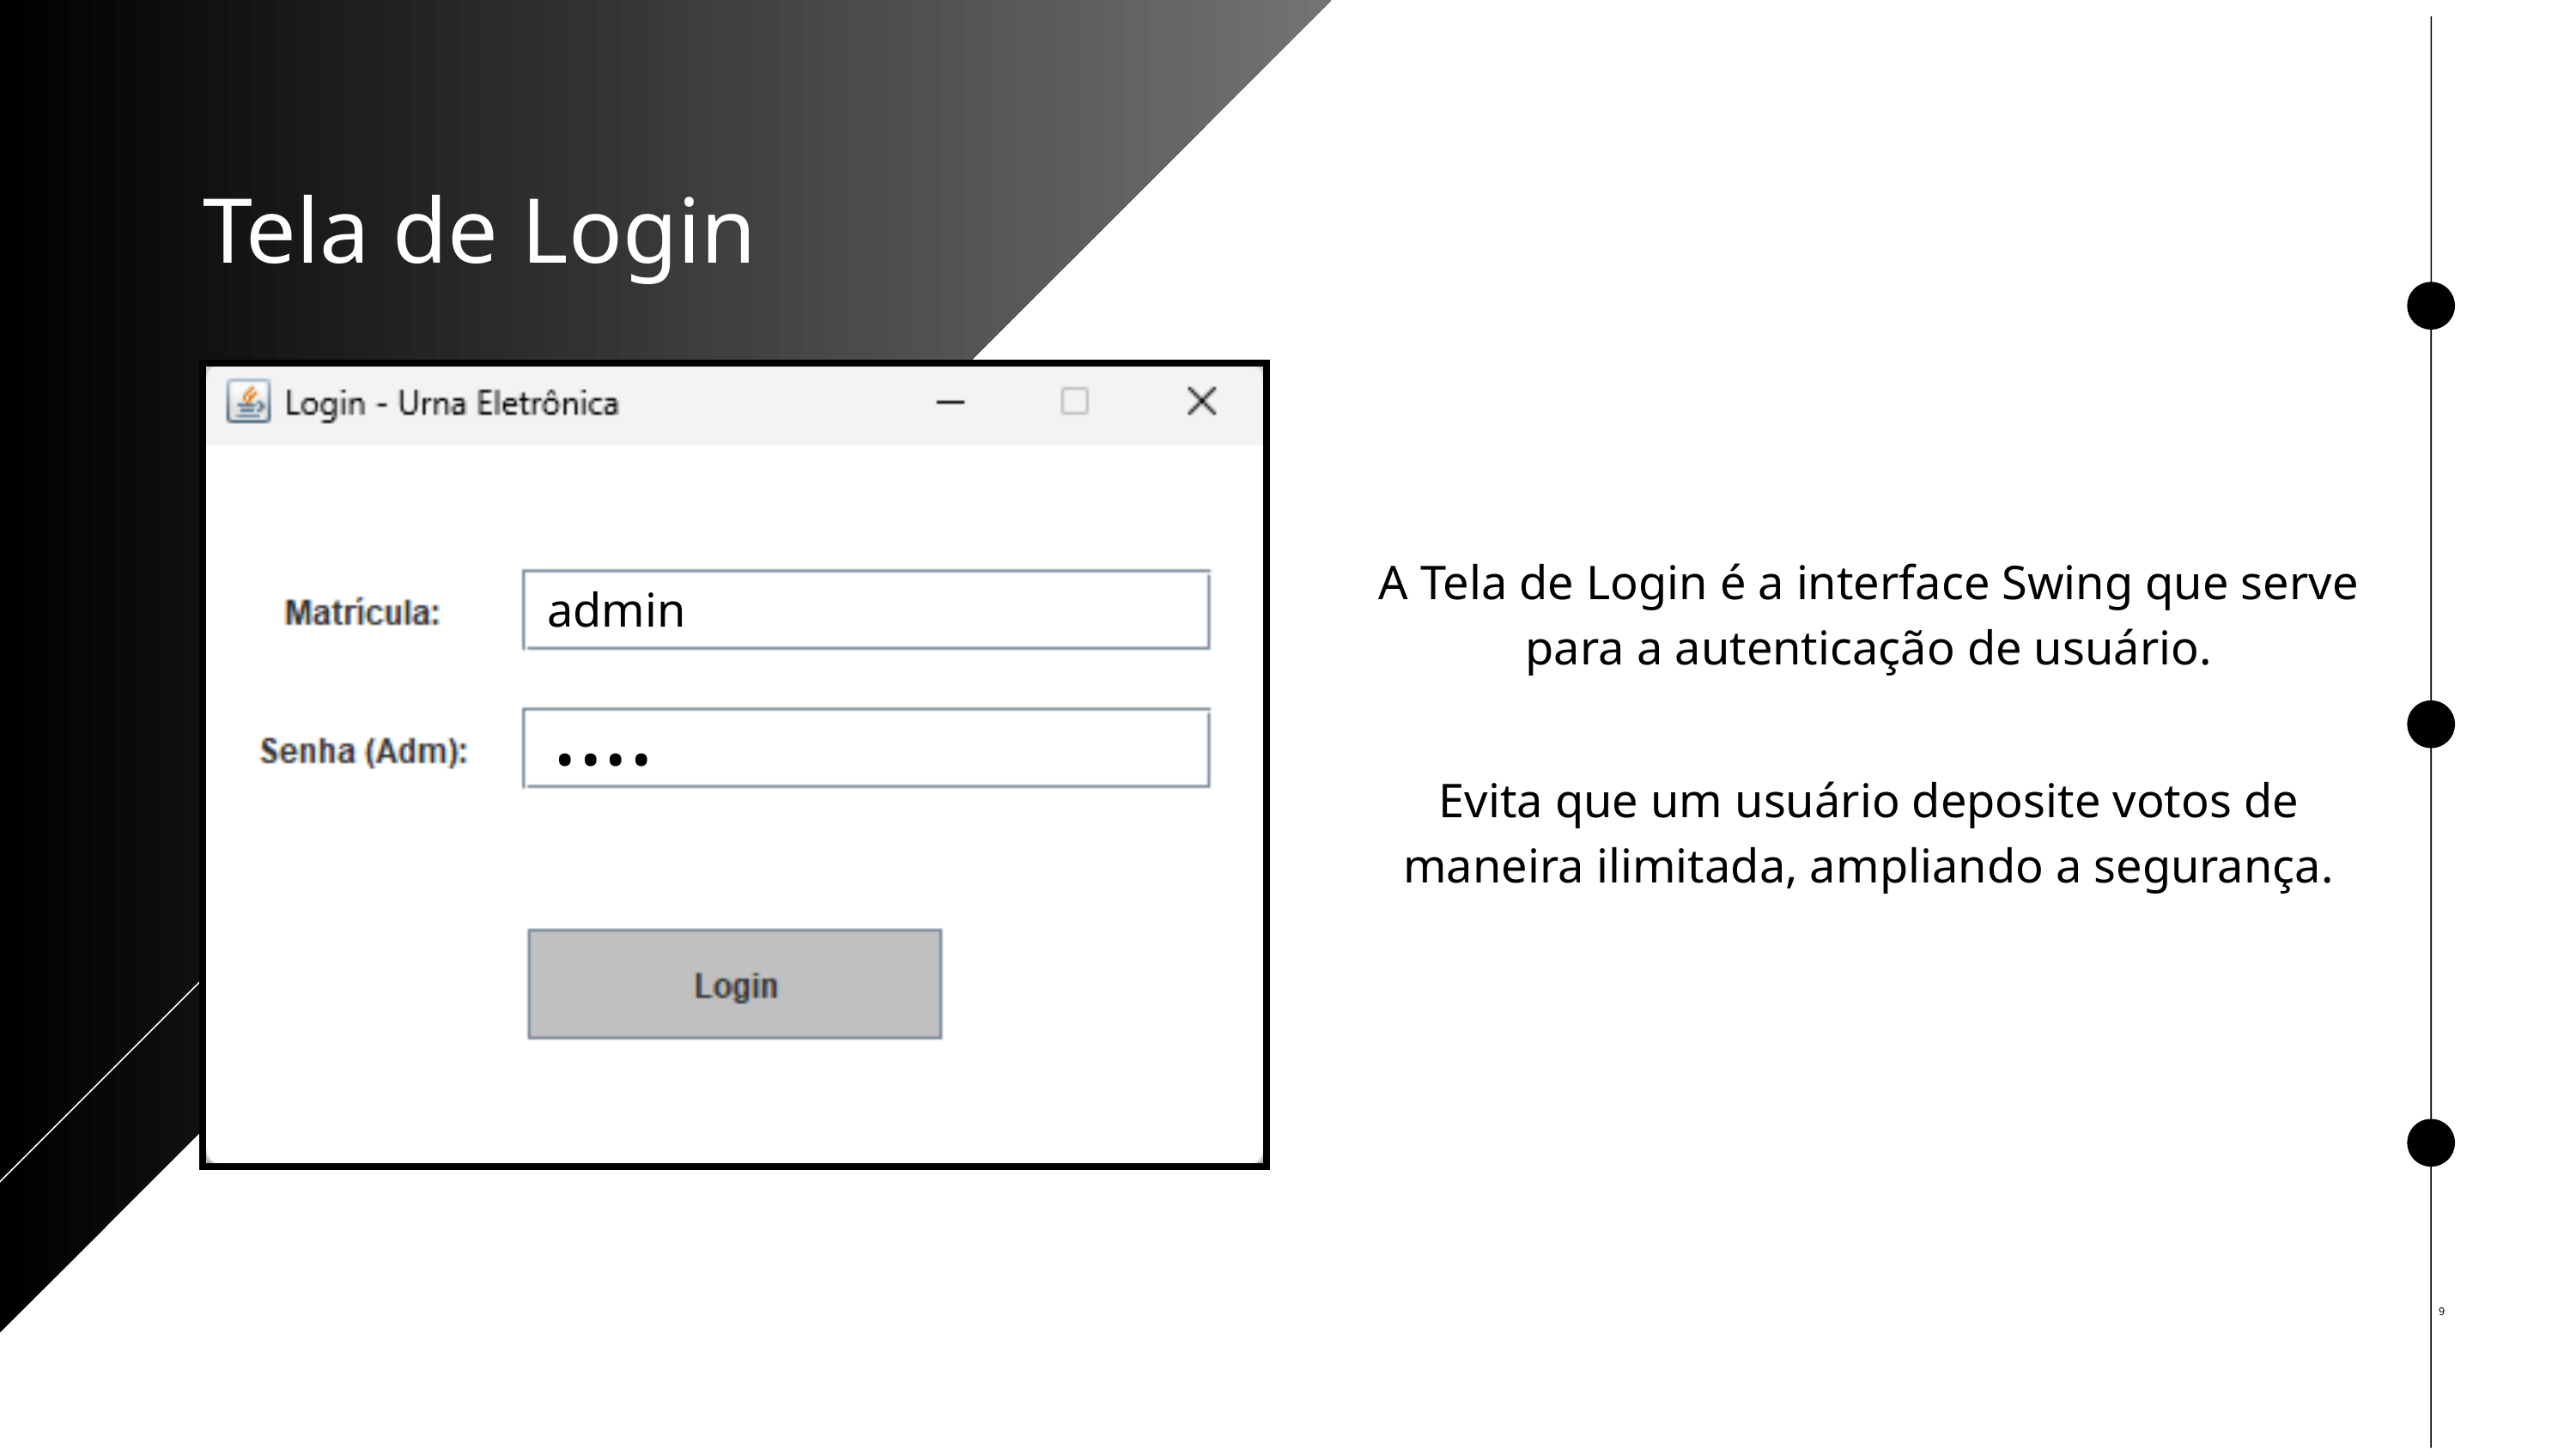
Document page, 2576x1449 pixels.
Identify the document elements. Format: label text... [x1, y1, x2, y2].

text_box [2407, 282, 2456, 330]
text_box 9 [2439, 1302, 2445, 1318]
text_box A Tela de Login é a interface Swing que serve para a autenticação de usuário. [1370, 543, 2367, 675]
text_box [2407, 700, 2456, 749]
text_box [2407, 1119, 2456, 1167]
text_box Evita que um usuário deposite votos de maneira ilimitada, ampliando a segurança. [1370, 761, 2367, 892]
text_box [0, 0, 1333, 1332]
